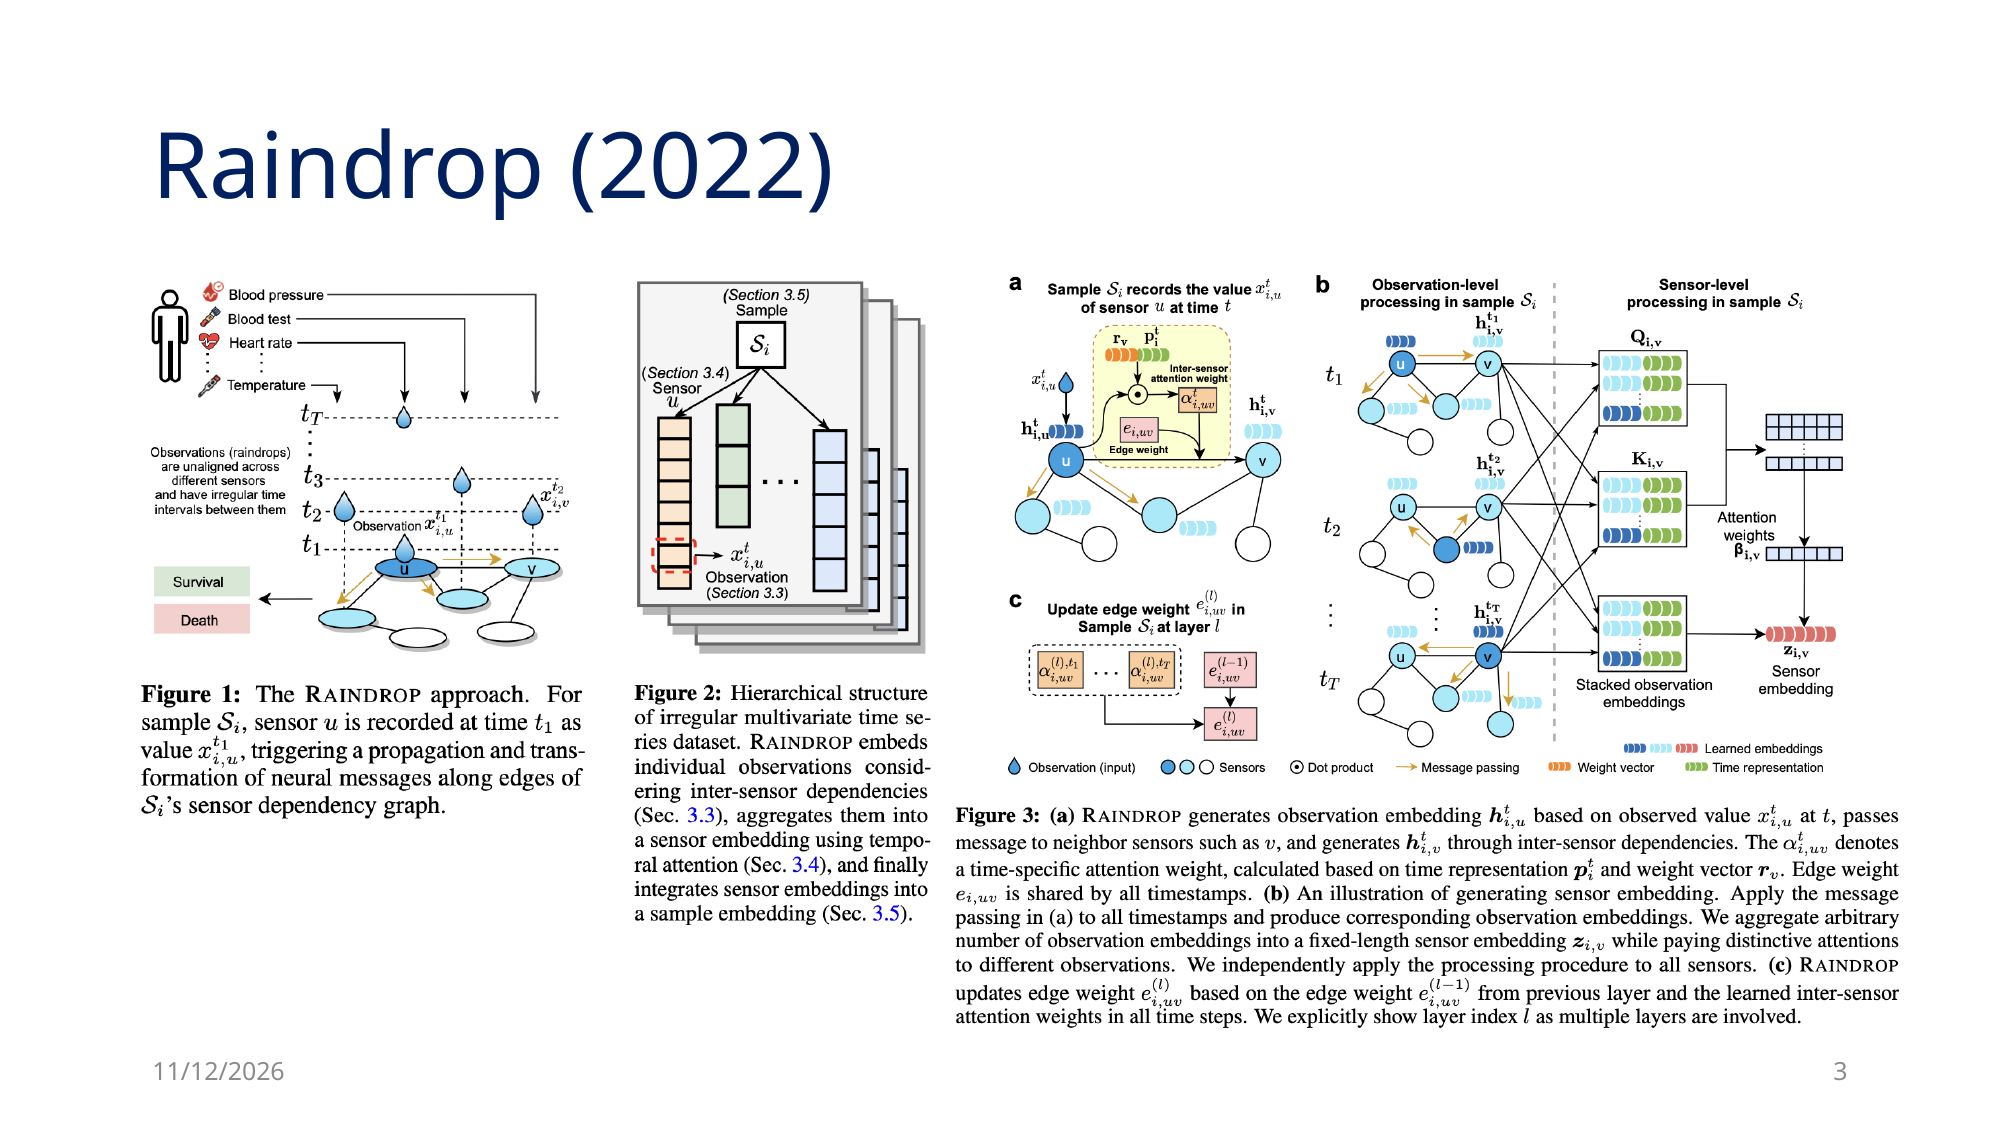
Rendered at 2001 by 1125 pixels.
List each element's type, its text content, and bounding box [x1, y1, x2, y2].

title Raindrop (2022) [137, 59, 1863, 278]
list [133, 268, 588, 822]
picture [623, 268, 1915, 1033]
slide_number 3 [1412, 1042, 1863, 1103]
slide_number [137, 1042, 588, 1103]
